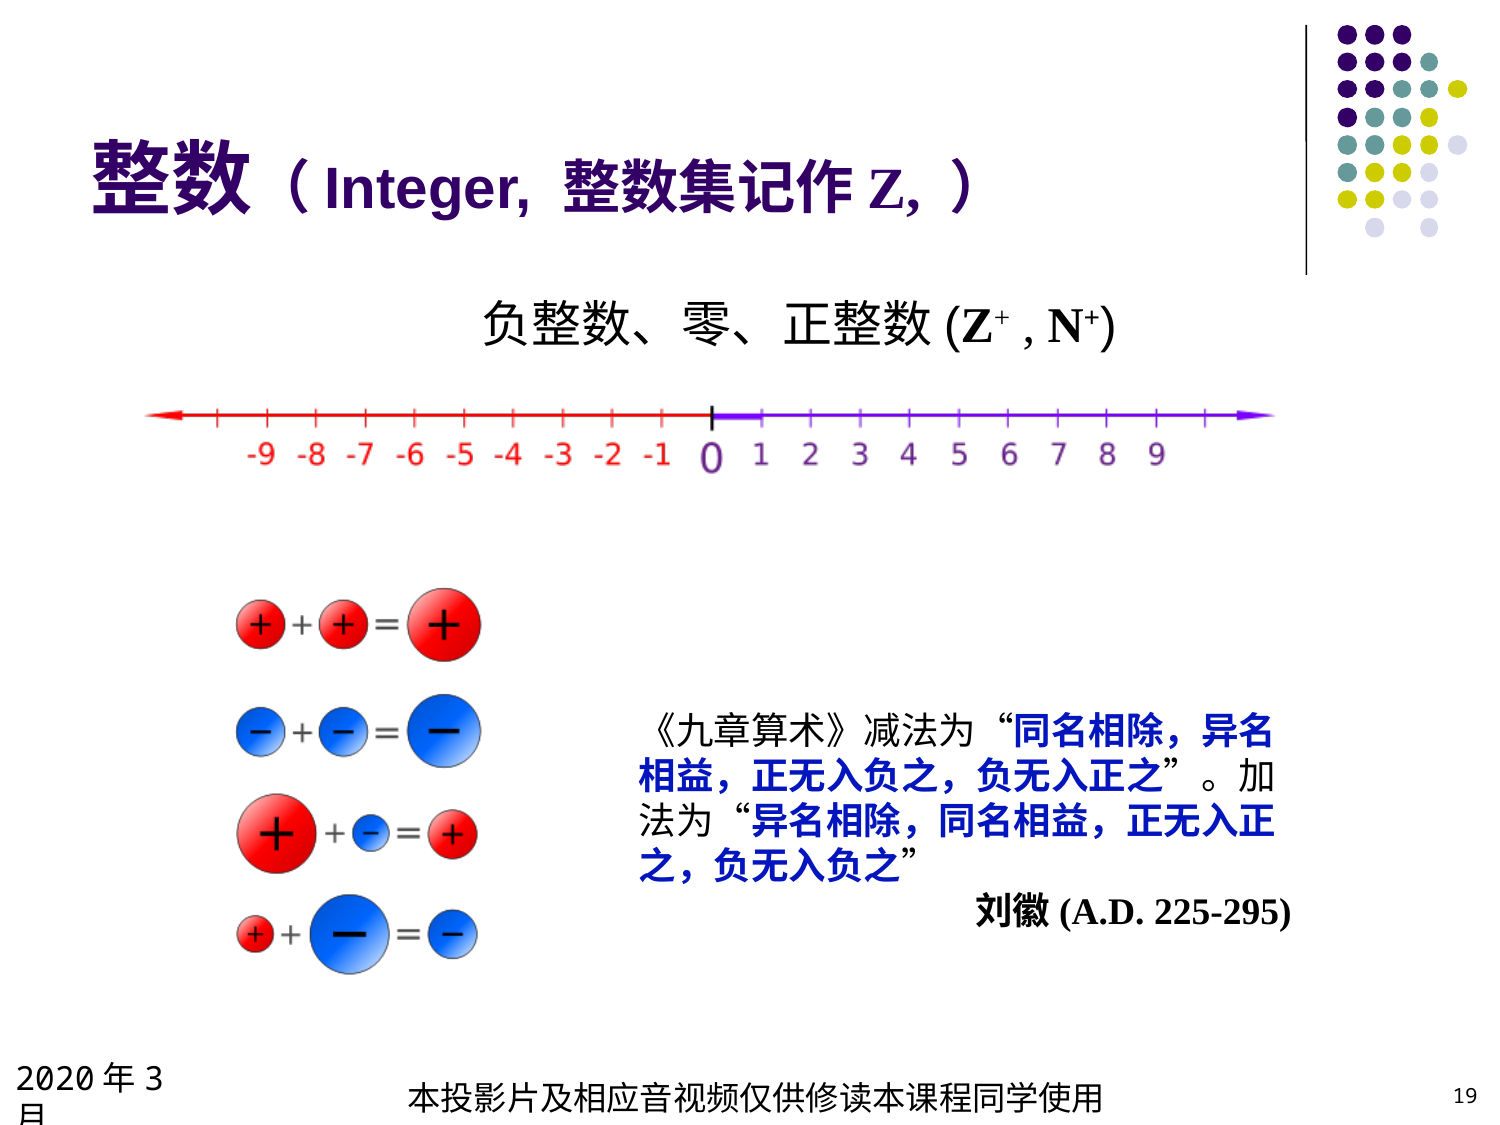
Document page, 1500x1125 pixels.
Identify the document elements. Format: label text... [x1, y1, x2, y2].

footer 本投影片及相应音视频仅供修读本课程同学使用 [206, 1072, 1307, 1123]
slide_number 19 [1337, 1072, 1493, 1123]
text_box 负整数、零、正整数(Z+ , N+) [467, 284, 1187, 360]
text_box 《九章算术》减法为“同名相除，异名相益，正无入负之，负无入正之”。加法为“异名相除，同名相益，正无入正之，负无入负之” 刘徽(A.D. 225-295) [624, 699, 1307, 940]
picture [122, 394, 1296, 485]
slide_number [0, 1072, 206, 1123]
picture [217, 574, 502, 985]
